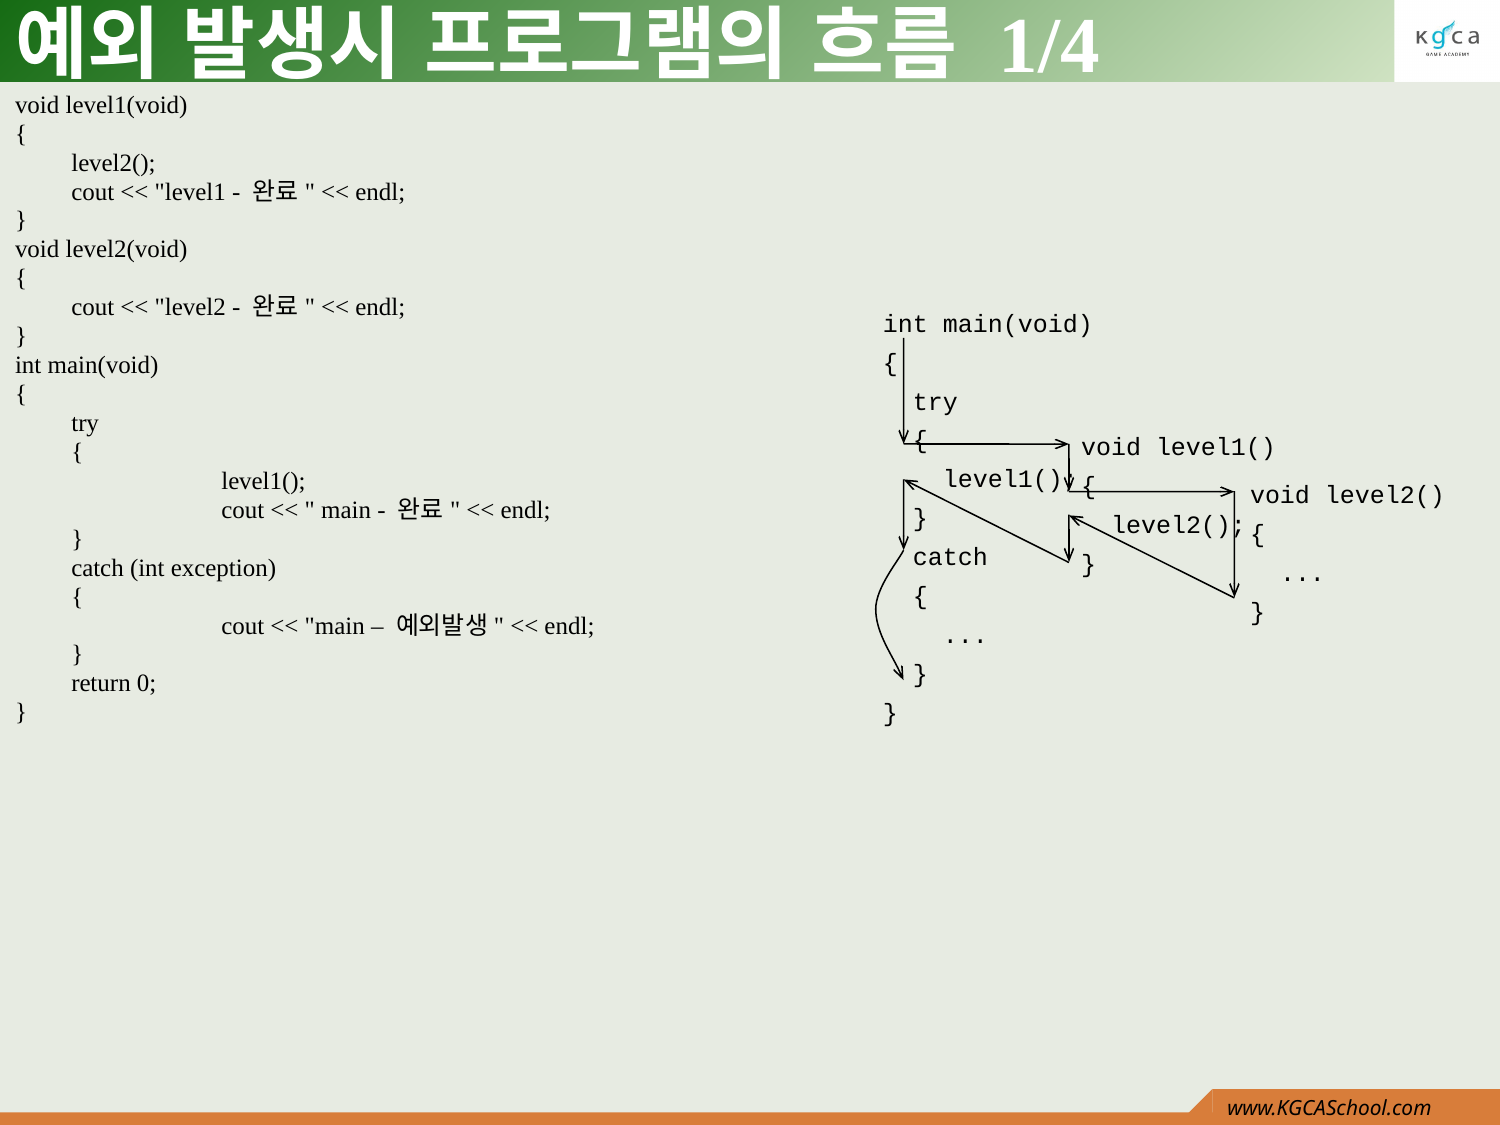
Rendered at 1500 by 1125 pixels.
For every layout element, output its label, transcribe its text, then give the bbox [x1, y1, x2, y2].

text_box [903, 438, 1068, 450]
picture [1394, 0, 1500, 82]
title 예외 발생시 프로그램의 흐름 1/4 [0, 0, 1365, 82]
list void level1(void) { level2(); cout << "level1 - 완료" << endl; } void level2(void) { cout << "level2 - 완료" << endl; } int main(void) { try { level1(); cout << " main - 완료" << endl; } catch (int exception) { cout << "main – 예외발생" << endl; } return 0; } [0, 86, 746, 914]
text_box [898, 480, 909, 550]
text_box void level2() { ... } [1235, 462, 1460, 633]
text_box [898, 337, 909, 443]
text_box [1063, 514, 1075, 562]
text_box [1068, 486, 1234, 497]
text_box void level1() { level2(); } [1066, 414, 1291, 491]
text_box [875, 550, 904, 681]
text_box void level1() { level2(); } [1066, 486, 1234, 585]
text_box int main(void) { try { level1(); } catch { ... } } [868, 290, 1132, 734]
text_box [1070, 515, 1234, 598]
text_box [903, 479, 1070, 563]
text_box [1229, 491, 1240, 598]
text_box [1063, 443, 1075, 491]
